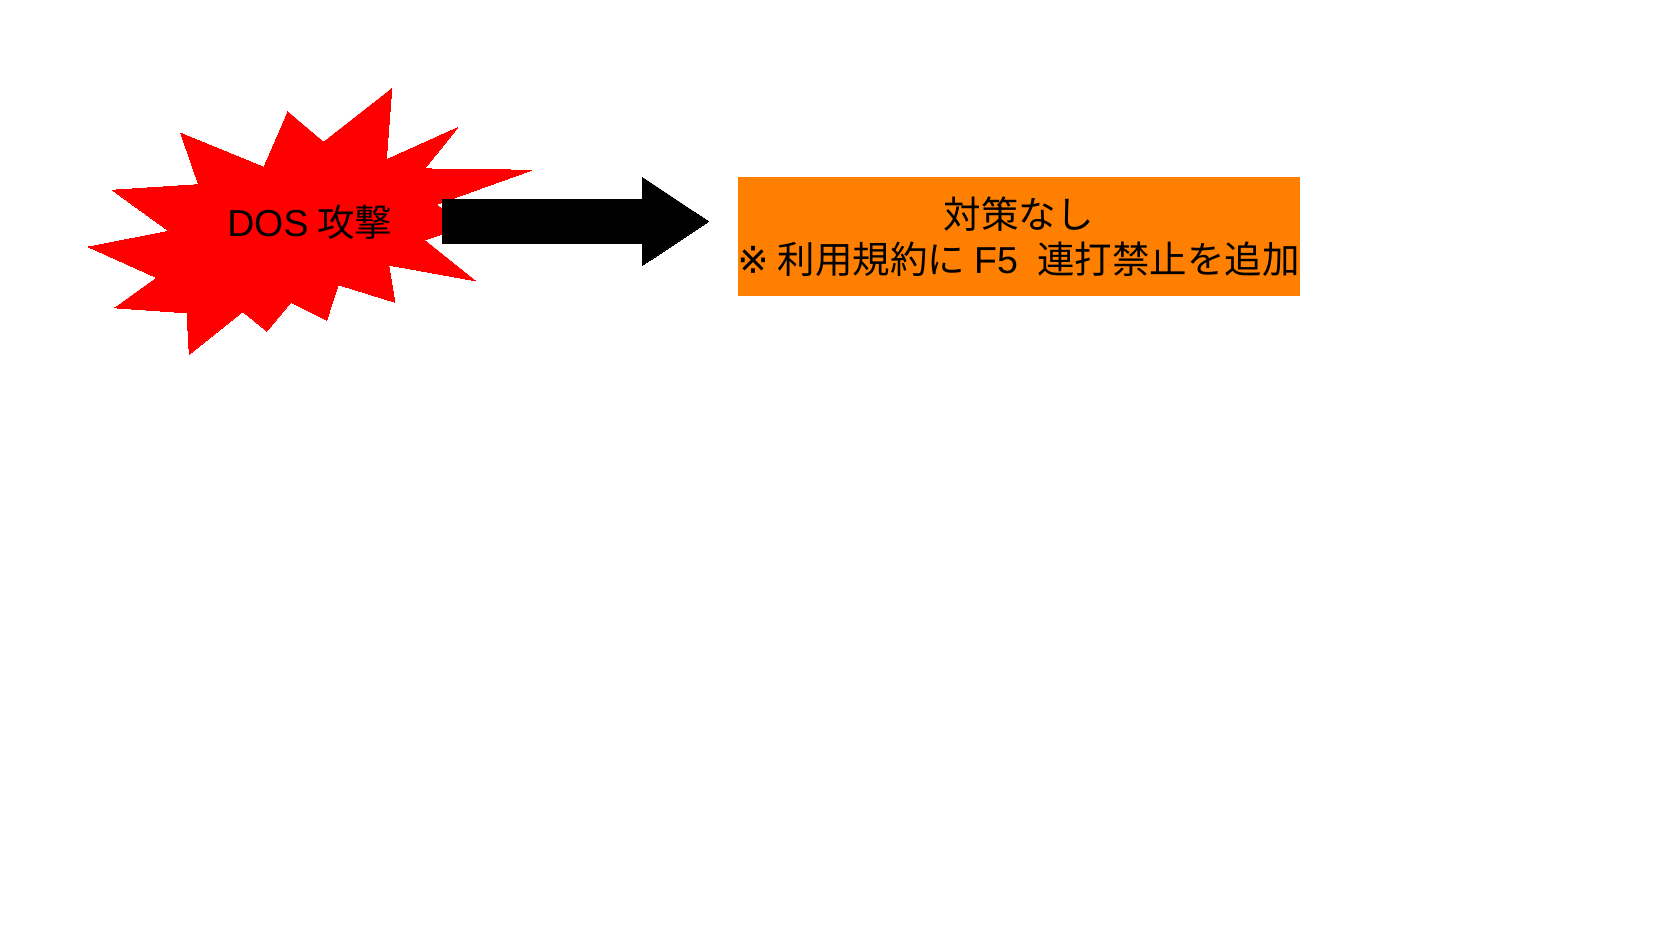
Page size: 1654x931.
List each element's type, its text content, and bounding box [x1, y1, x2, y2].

text_box 対策なし ※利用規約にF5 連打禁止を追加 [738, 177, 1300, 296]
text_box [442, 177, 709, 266]
text_box DOS攻撃 [88, 88, 532, 355]
